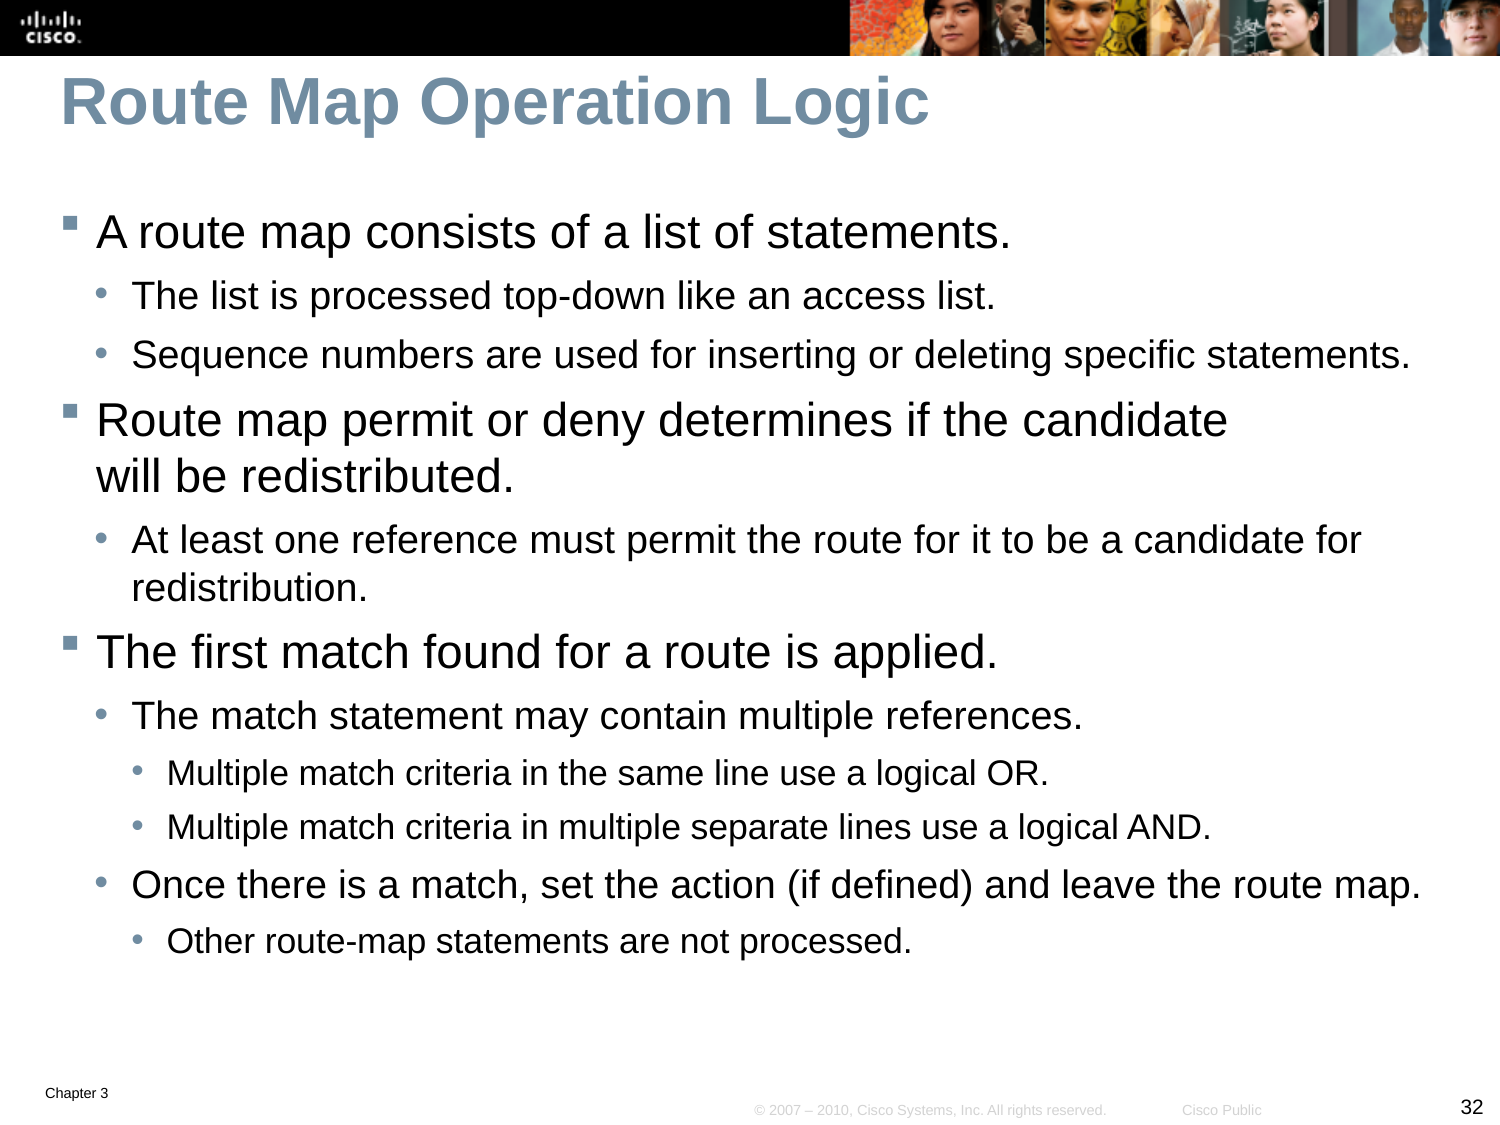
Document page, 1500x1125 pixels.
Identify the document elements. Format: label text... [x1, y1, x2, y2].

title Route Map Operation Logic [45, 59, 1444, 182]
list A route map consists of a list of statements. The list is processed top-down like an access list. Sequence numbers are used for inserting or deleting specific statements. Route map permit or deny determines if the candidate will be redistributed. At least one reference must permit the route for it to be a candidate for redistribution. The first match found for a route is applied. The match statement may contain multiple references. Multiple match criteria in the same line use a logical OR. Multiple match criteria in multiple separate lines use a logical AND. Once there is a match, set the action (if defined) and leave the route map. Other route-map statements are not processed. [45, 193, 1444, 1037]
picture [0, 0, 1500, 56]
